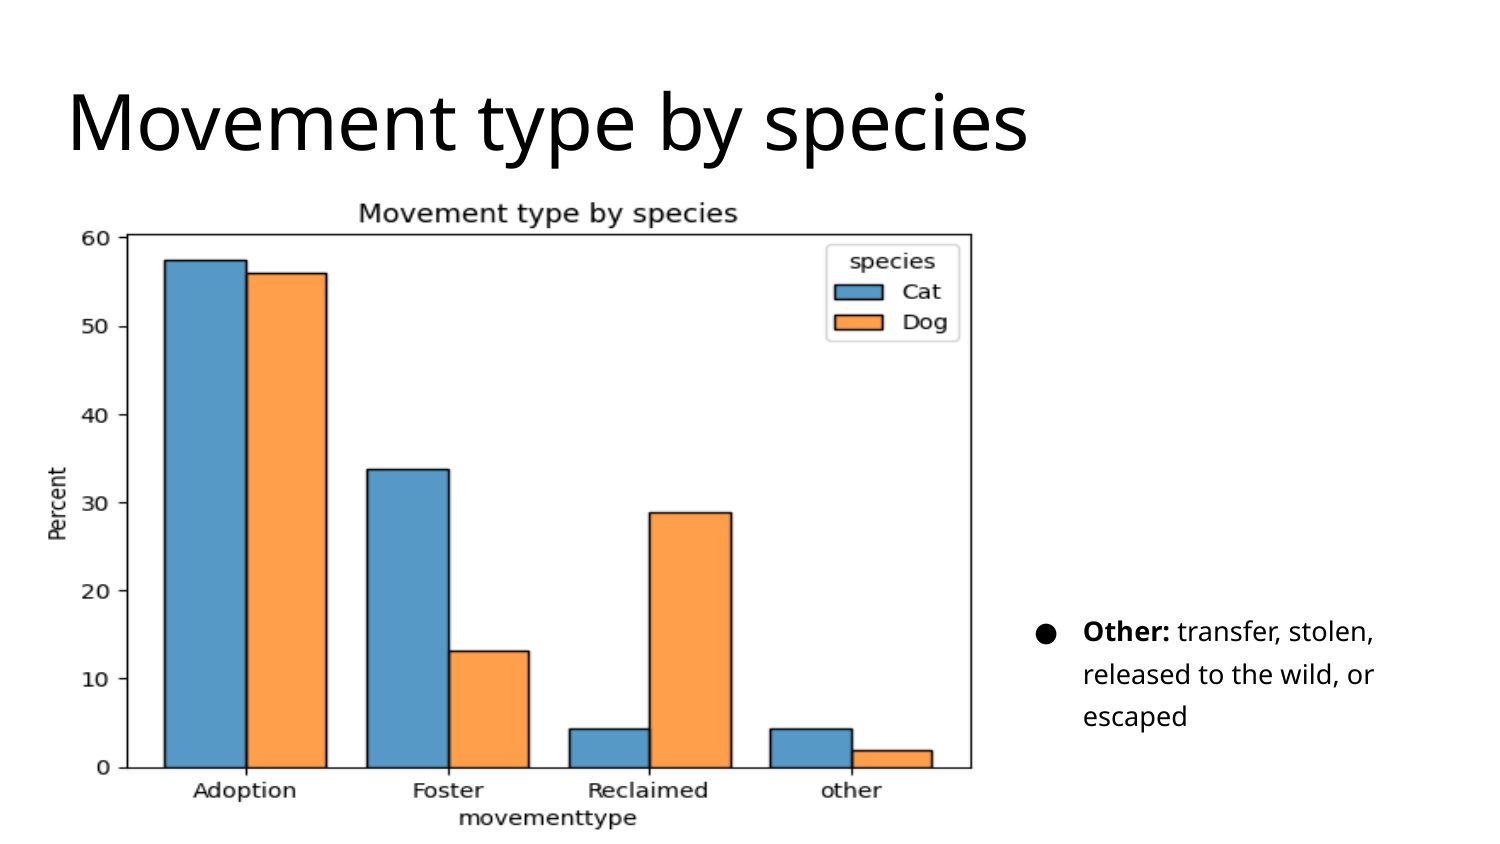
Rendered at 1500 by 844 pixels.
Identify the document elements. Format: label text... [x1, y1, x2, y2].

list Other: transfer, stolen, released to the wild, or escaped [998, 200, 1449, 752]
picture [30, 187, 986, 844]
title Movement type by species [51, 51, 1449, 189]
